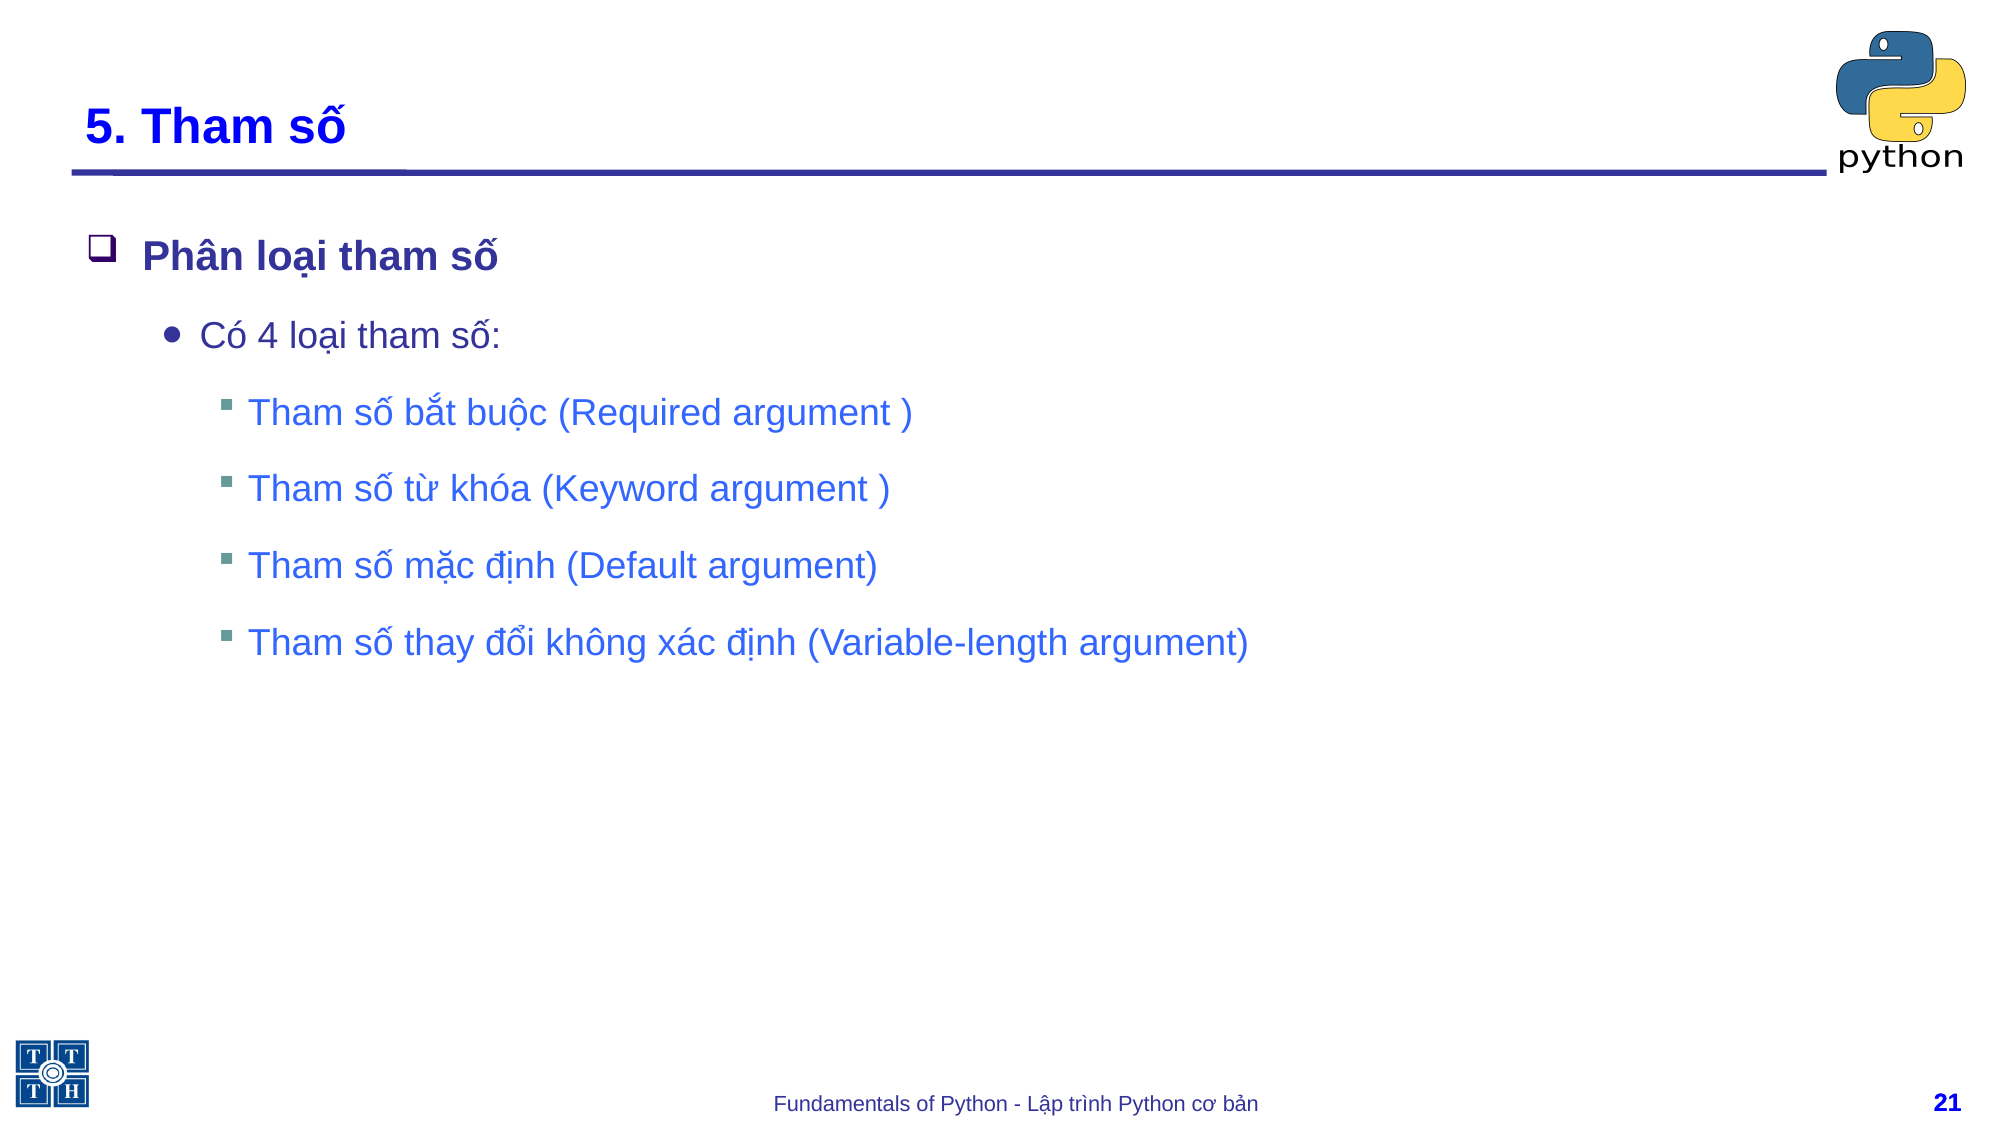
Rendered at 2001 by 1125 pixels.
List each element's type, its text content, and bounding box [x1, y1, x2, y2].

title 5. Tham số [70, 31, 1804, 161]
list Phân loại tham số Có 4 loại tham số: Tham số bắt buộc (Required argument ) Tham số từ khóa (Keyword argument ) Tham số mặc định (Default argument) Tham số thay đổi không xác định (Variable-length argument) [70, 196, 1804, 1047]
picture [15, 1039, 90, 1108]
picture [1836, 31, 1966, 173]
